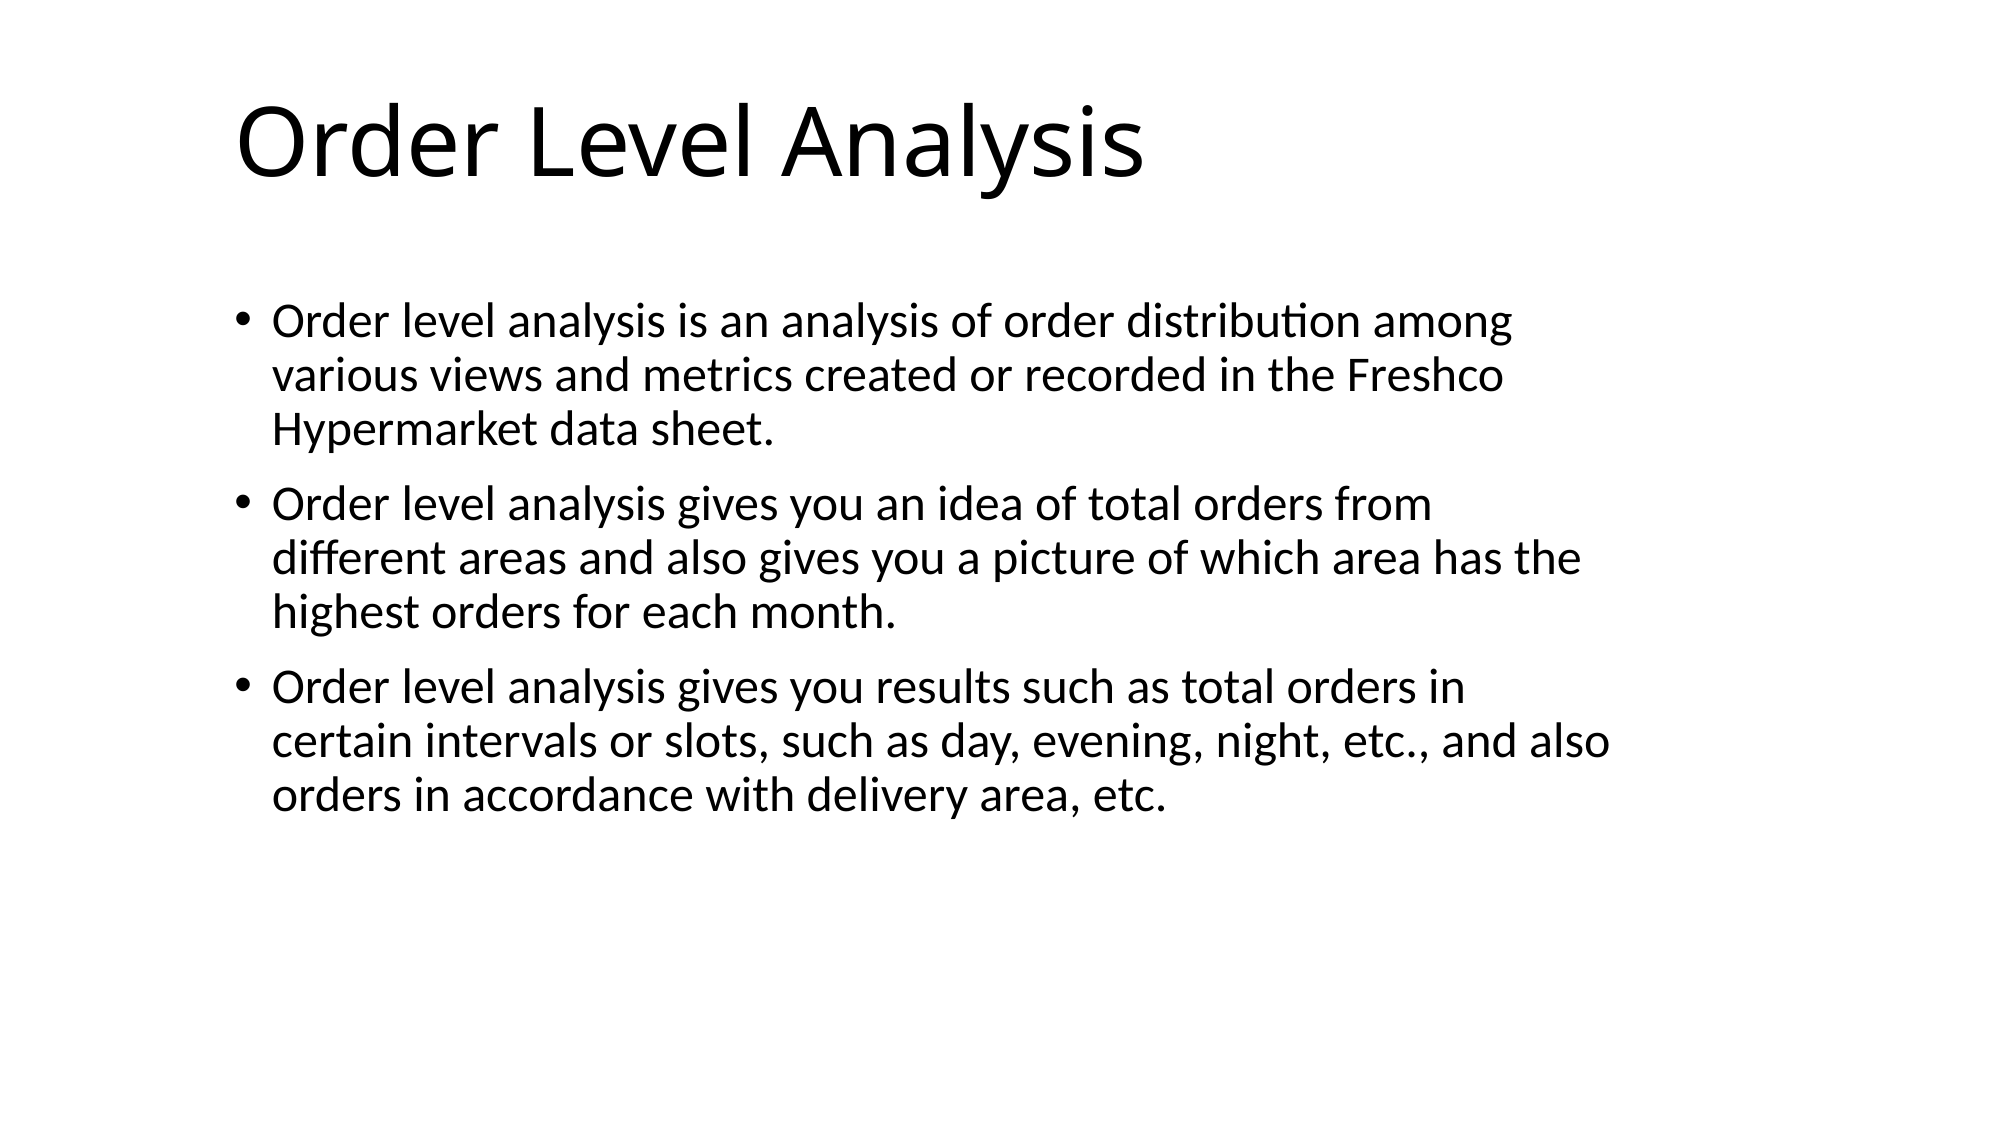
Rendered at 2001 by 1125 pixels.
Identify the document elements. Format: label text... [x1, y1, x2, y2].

title Order Level Analysis [219, 85, 1810, 291]
list Order level analysis is an analysis of order distribution among various views and metrics created or recorded in the Freshco Hypermarket data sheet. Order level analysis gives you an idea of total orders from different areas and also gives you a picture of which area has the highest orders for each month. Order level analysis gives you results such as total orders in certain intervals or slots, such as day, evening, night, etc., and also orders in accordance with delivery area, etc. [219, 286, 1630, 1065]
